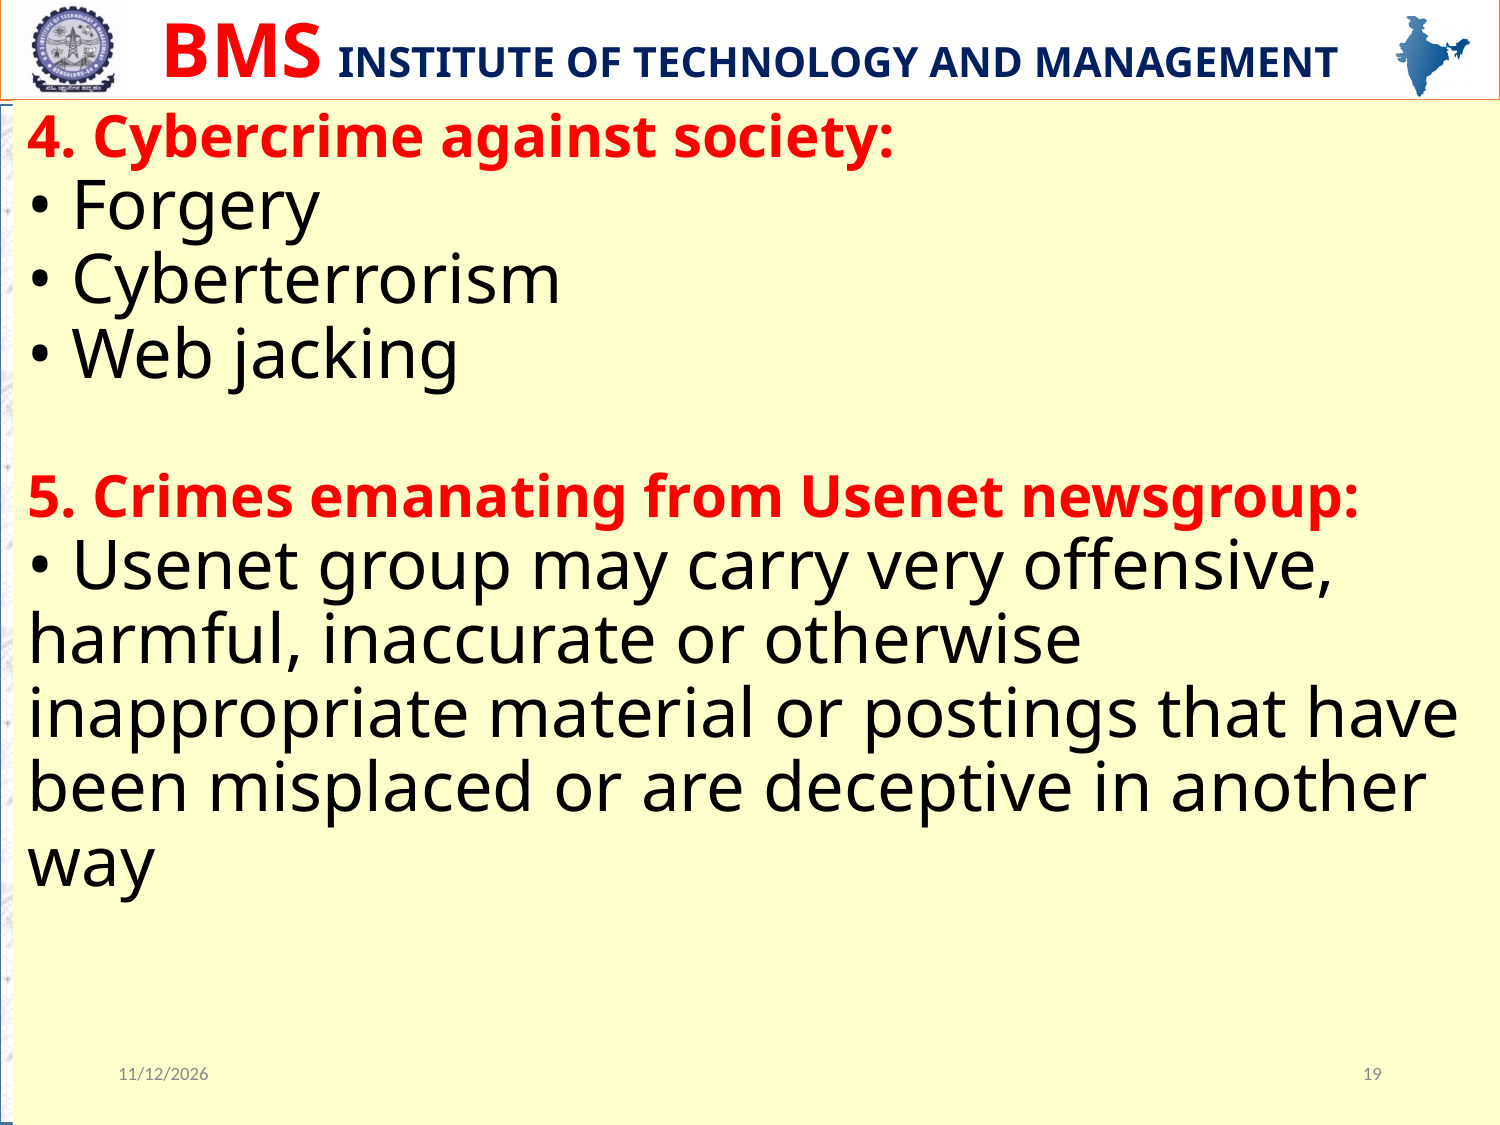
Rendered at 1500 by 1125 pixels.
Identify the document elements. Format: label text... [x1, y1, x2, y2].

slide_number 19 [1059, 1042, 1397, 1103]
picture [1395, 16, 1471, 98]
picture [1, 106, 12, 1122]
picture [22, 2, 126, 98]
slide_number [103, 1042, 441, 1103]
title 4. Cybercrime against society: • Forgery • Cyberterrorism • Web jacking 5. Crimes emanating from Usenet newsgroup: • Usenet group may carry very offensive, harmful, inaccurate or otherwise inappropriate material or postings that have been misplaced or are deceptive in another way [12, 99, 1500, 1125]
